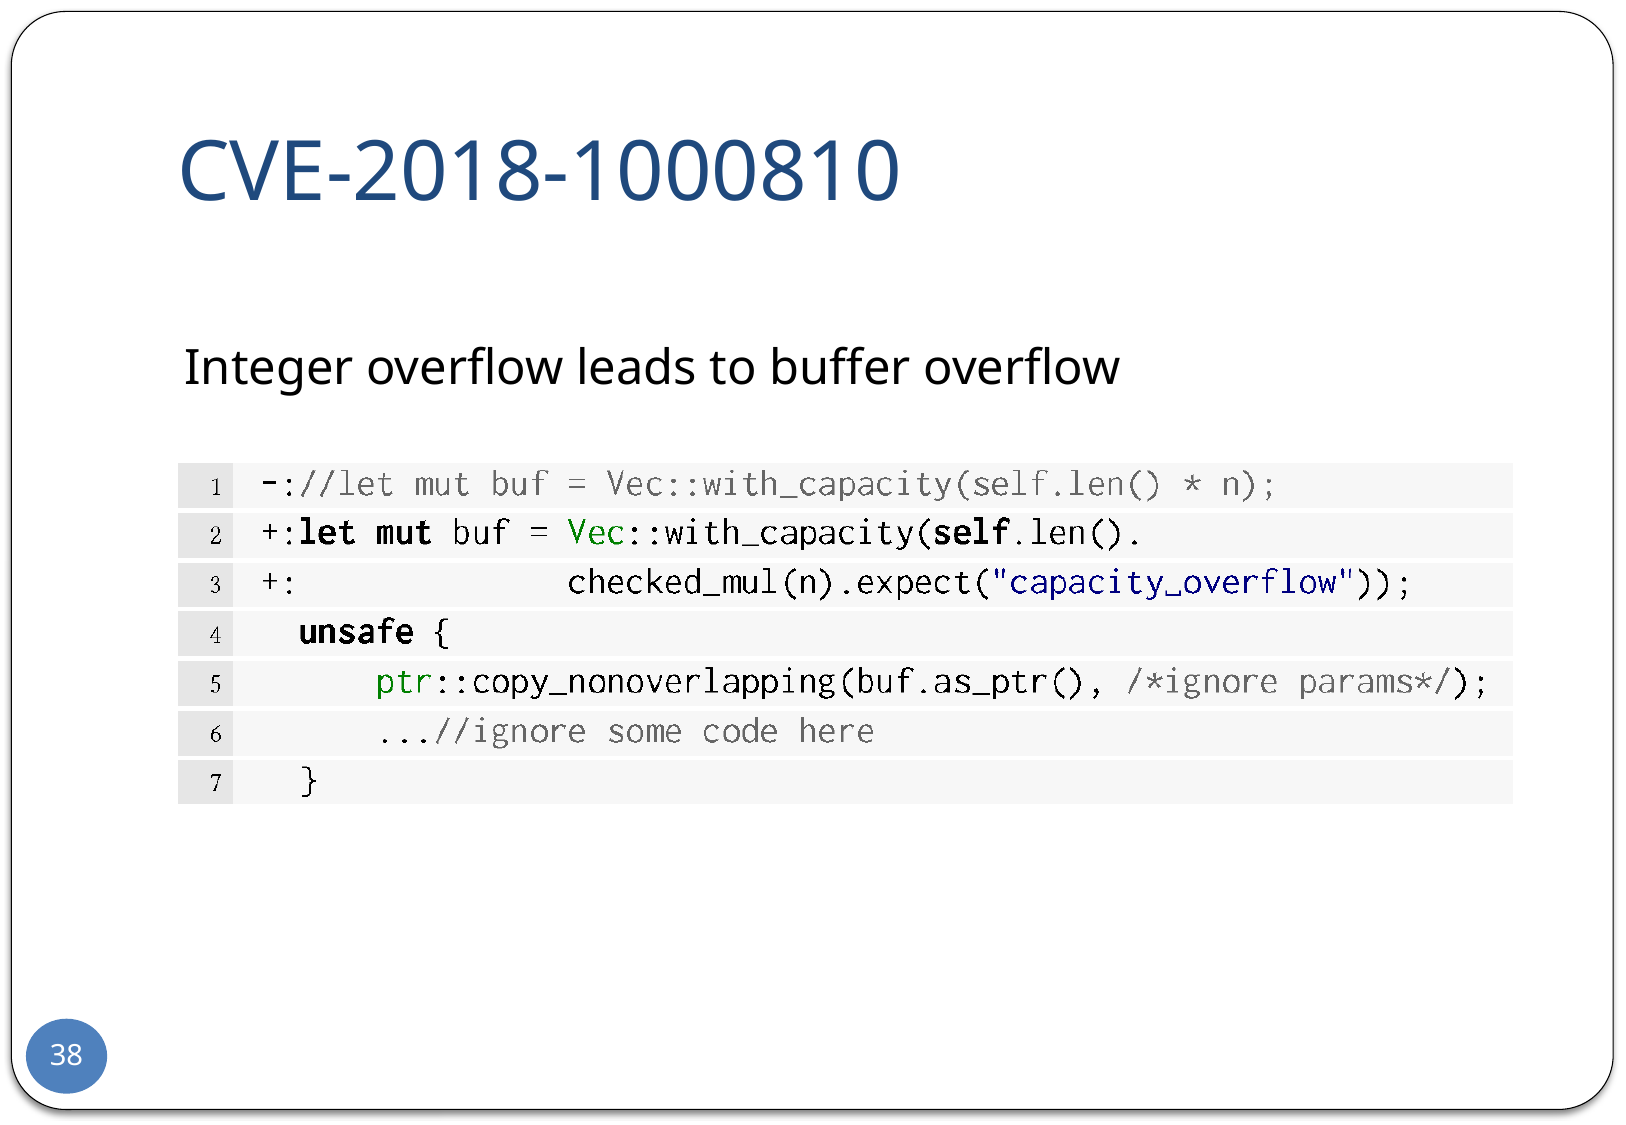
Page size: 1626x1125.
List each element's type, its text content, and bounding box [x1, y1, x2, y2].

list Integer overflow leads to buffer overflow [169, 328, 1152, 416]
slide_number 38 [25, 1018, 108, 1094]
picture [162, 452, 1516, 804]
title CVE-2018-1000810 [162, 45, 1544, 233]
